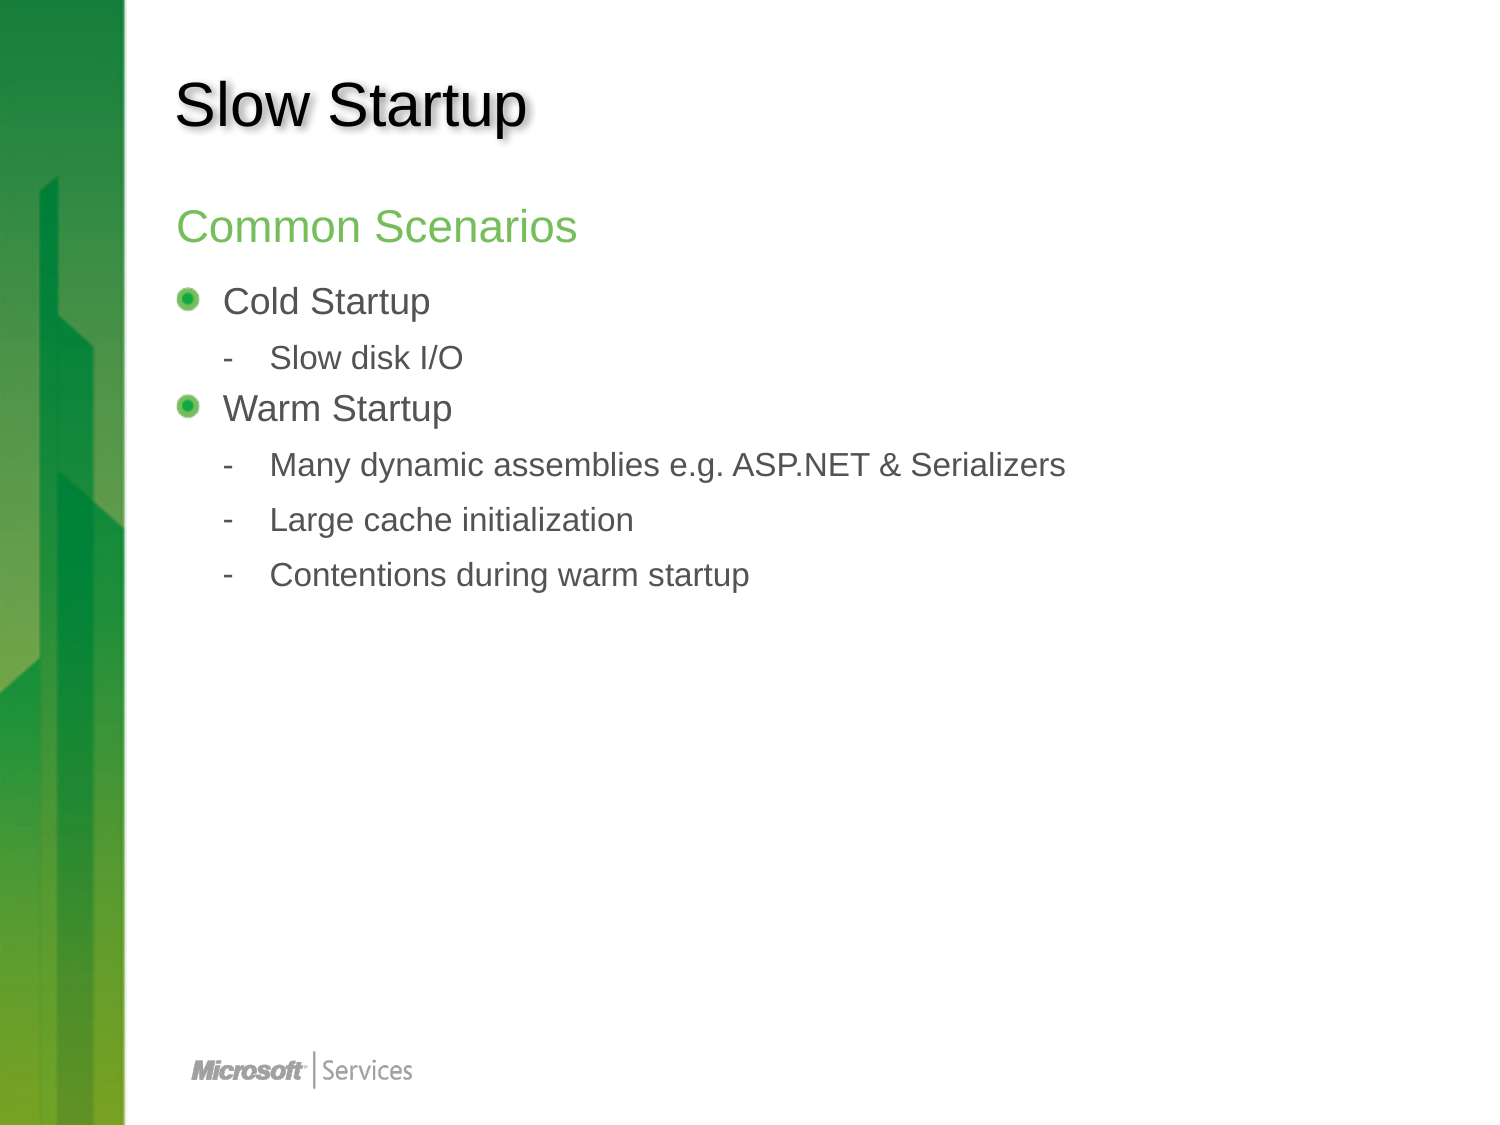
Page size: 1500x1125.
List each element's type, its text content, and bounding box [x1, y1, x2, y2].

picture [0, 0, 1500, 1125]
list Common Scenarios [161, 189, 1438, 269]
title Slow Startup [159, 56, 1262, 187]
list Cold Startup Slow disk I/O Warm Startup Many dynamic assemblies e.g. ASP.NET & Serializers Large cache initialization Contentions during warm startup [161, 269, 1438, 1013]
